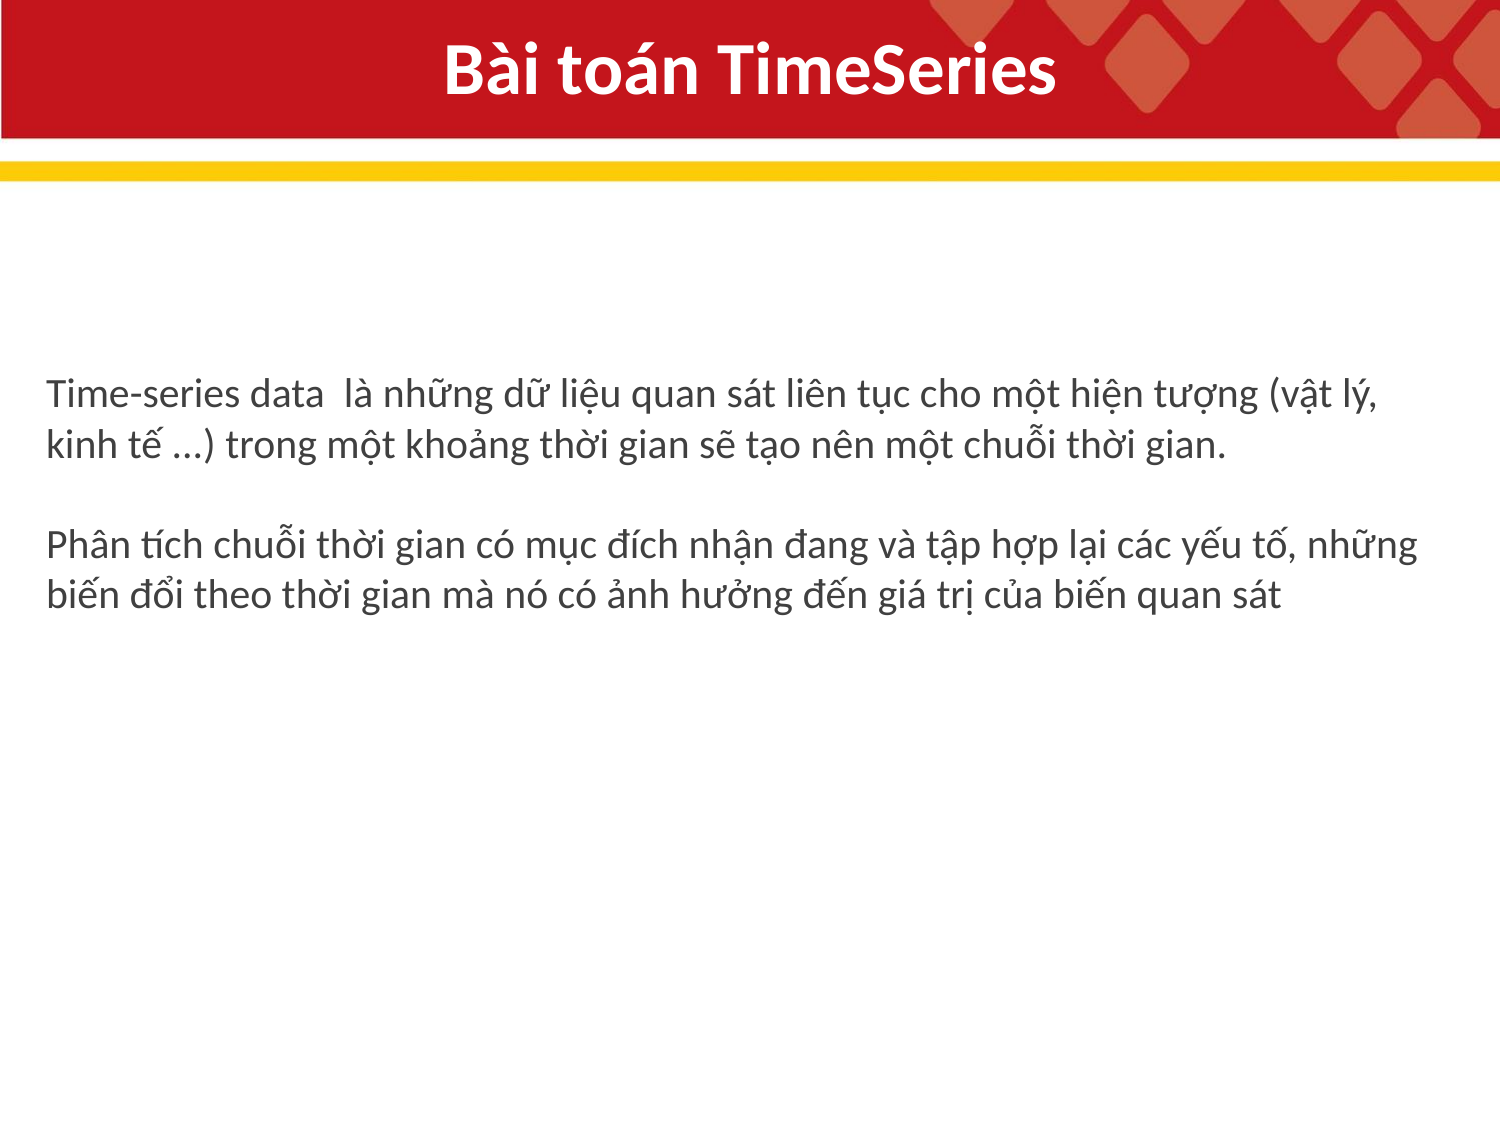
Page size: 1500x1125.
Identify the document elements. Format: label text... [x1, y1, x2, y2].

text_box Bài toán TimeSeries [31, 0, 1471, 141]
text_box Time-series data là những dữ liệu quan sát liên tục cho một hiện tượng (vật lý, kinh tế ...) trong một khoảng thời gian sẽ tạo nên một chuỗi thời gian. Phân tích chuỗi thời gian có mục đích nhận đang và tập hợp lại các yếu tố, những biến đổi theo thời gian mà nó có ảnh hưởng đến giá trị của biến quan sát [31, 208, 1471, 1013]
picture [0, 0, 1500, 1125]
